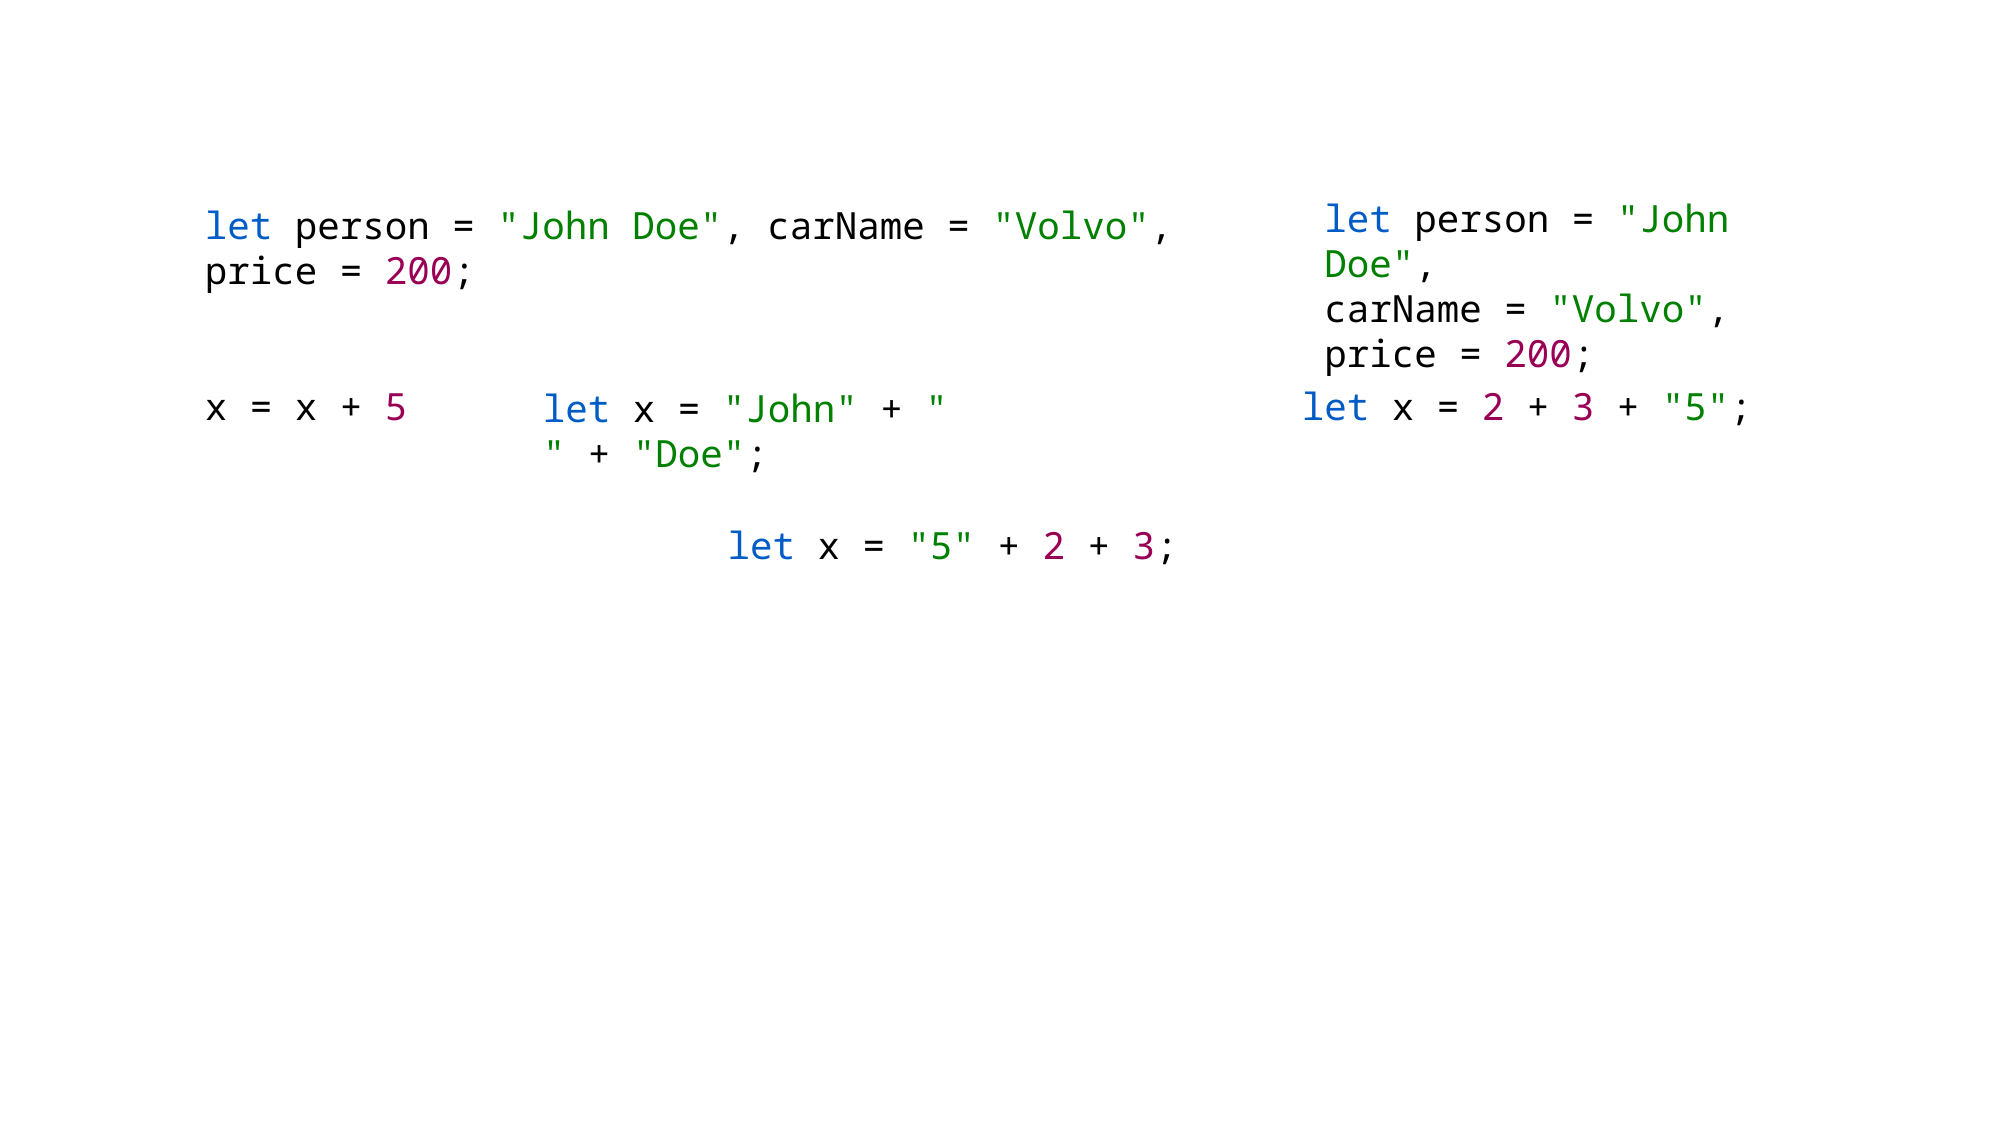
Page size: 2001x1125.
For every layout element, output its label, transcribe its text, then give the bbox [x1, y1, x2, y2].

text_box x = x + 5 [190, 375, 470, 435]
text_box let x = "John" + " " + "Doe"; [528, 377, 1208, 482]
text_box let x = 2 + 3 + "5"; [1287, 375, 1854, 435]
text_box let person = "John Doe", carName = "Volvo", price = 200; [190, 194, 1191, 299]
text_box let person = "John Doe", carName = "Volvo", price = 200; [1309, 187, 1876, 383]
text_box let x = "5" + 2 + 3; [712, 514, 1236, 575]
